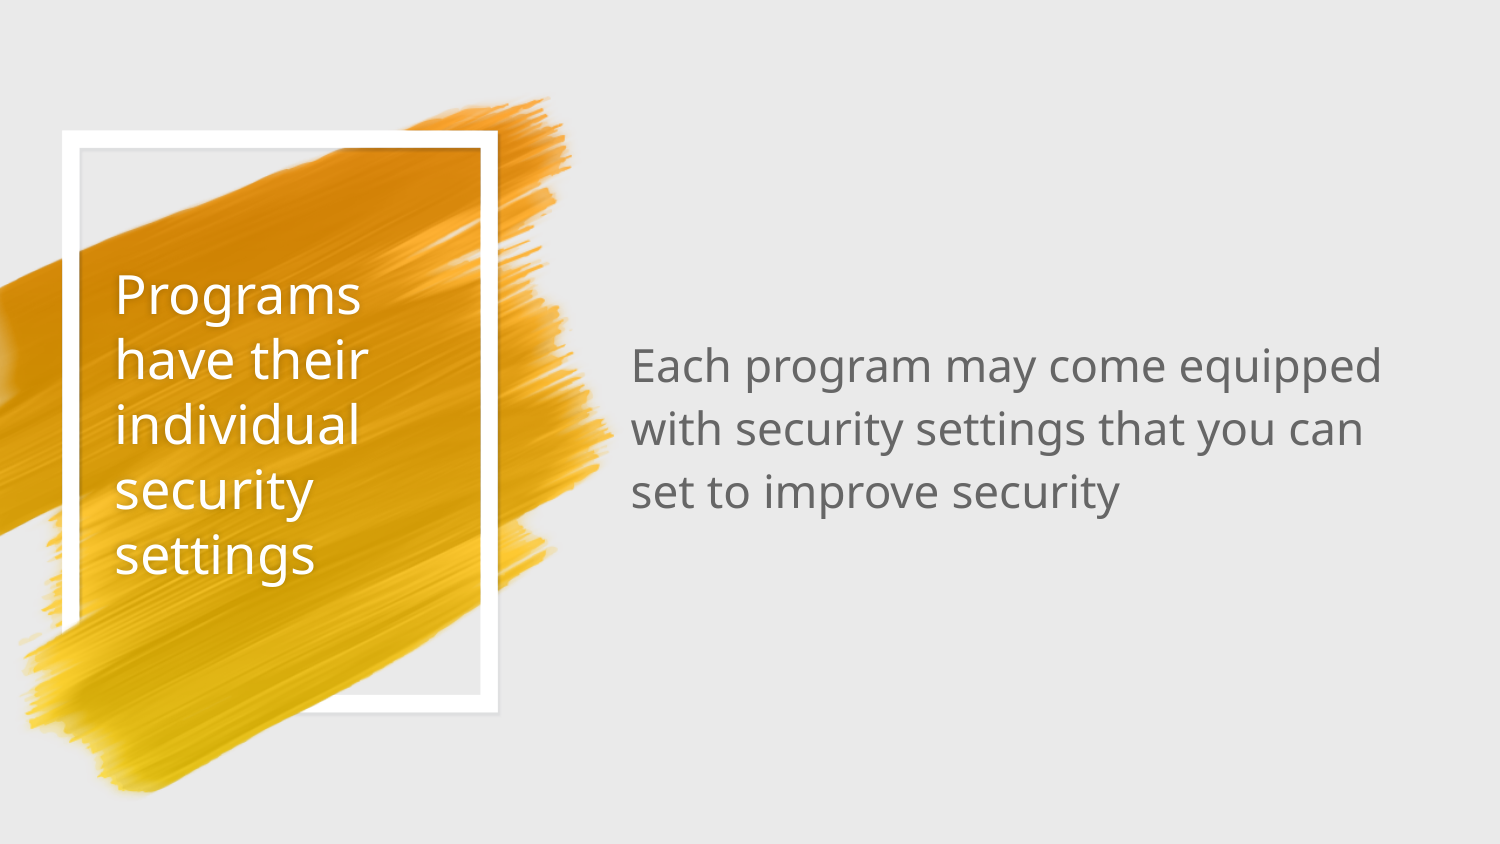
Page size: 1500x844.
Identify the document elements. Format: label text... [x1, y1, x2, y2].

list Each program may come equipped with security settings that you can set to improve security [630, 132, 1426, 715]
picture [0, 0, 1500, 844]
title Programs have their individual security settings [114, 149, 447, 696]
